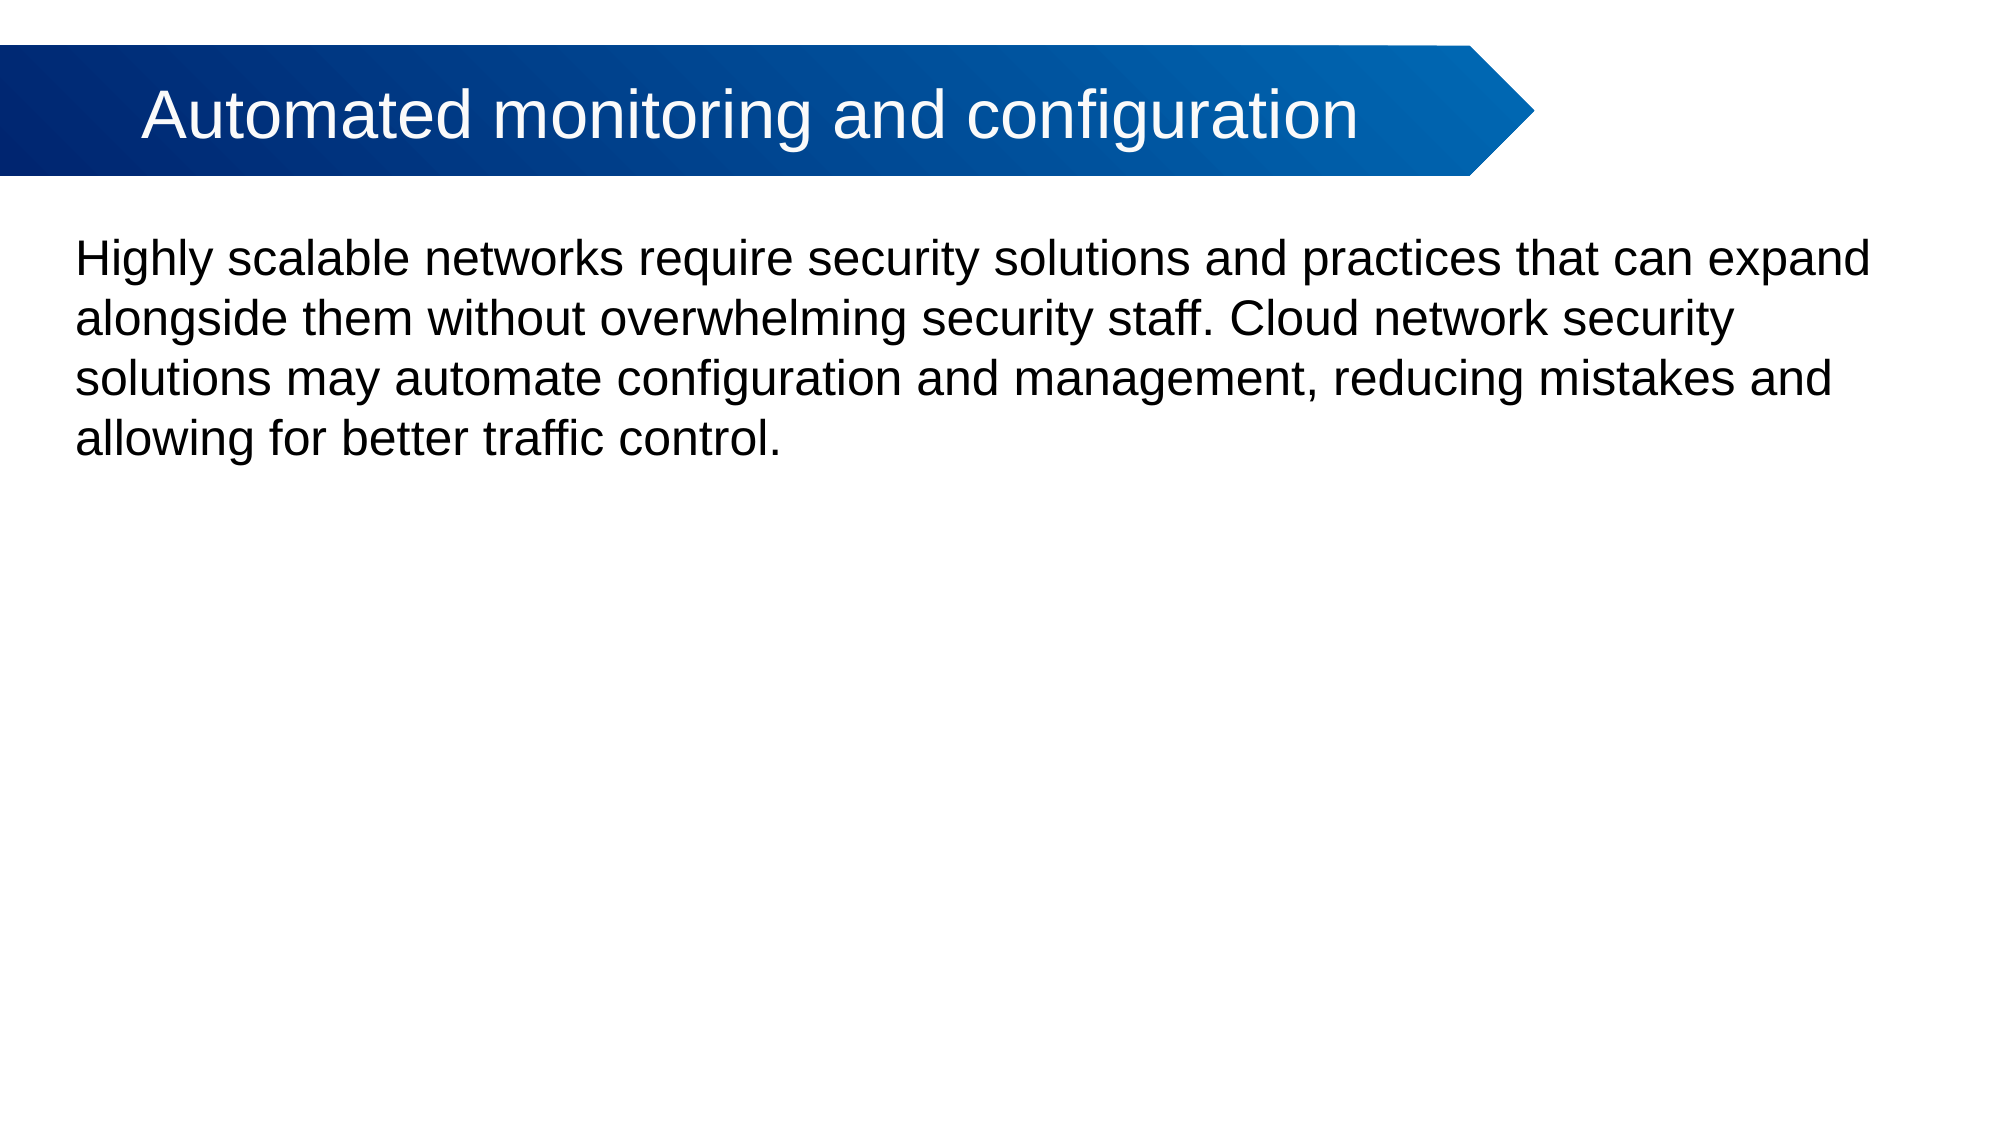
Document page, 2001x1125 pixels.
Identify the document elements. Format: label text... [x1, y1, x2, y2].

text_box Automated monitoring and configuration [0, 44, 1537, 177]
list Highly scalable networks require security solutions and practices that can expand alongside them without overwhelming security staff. Cloud network security solutions may automate configuration and management, reducing mistakes and allowing for better traffic control. [75, 224, 1898, 975]
